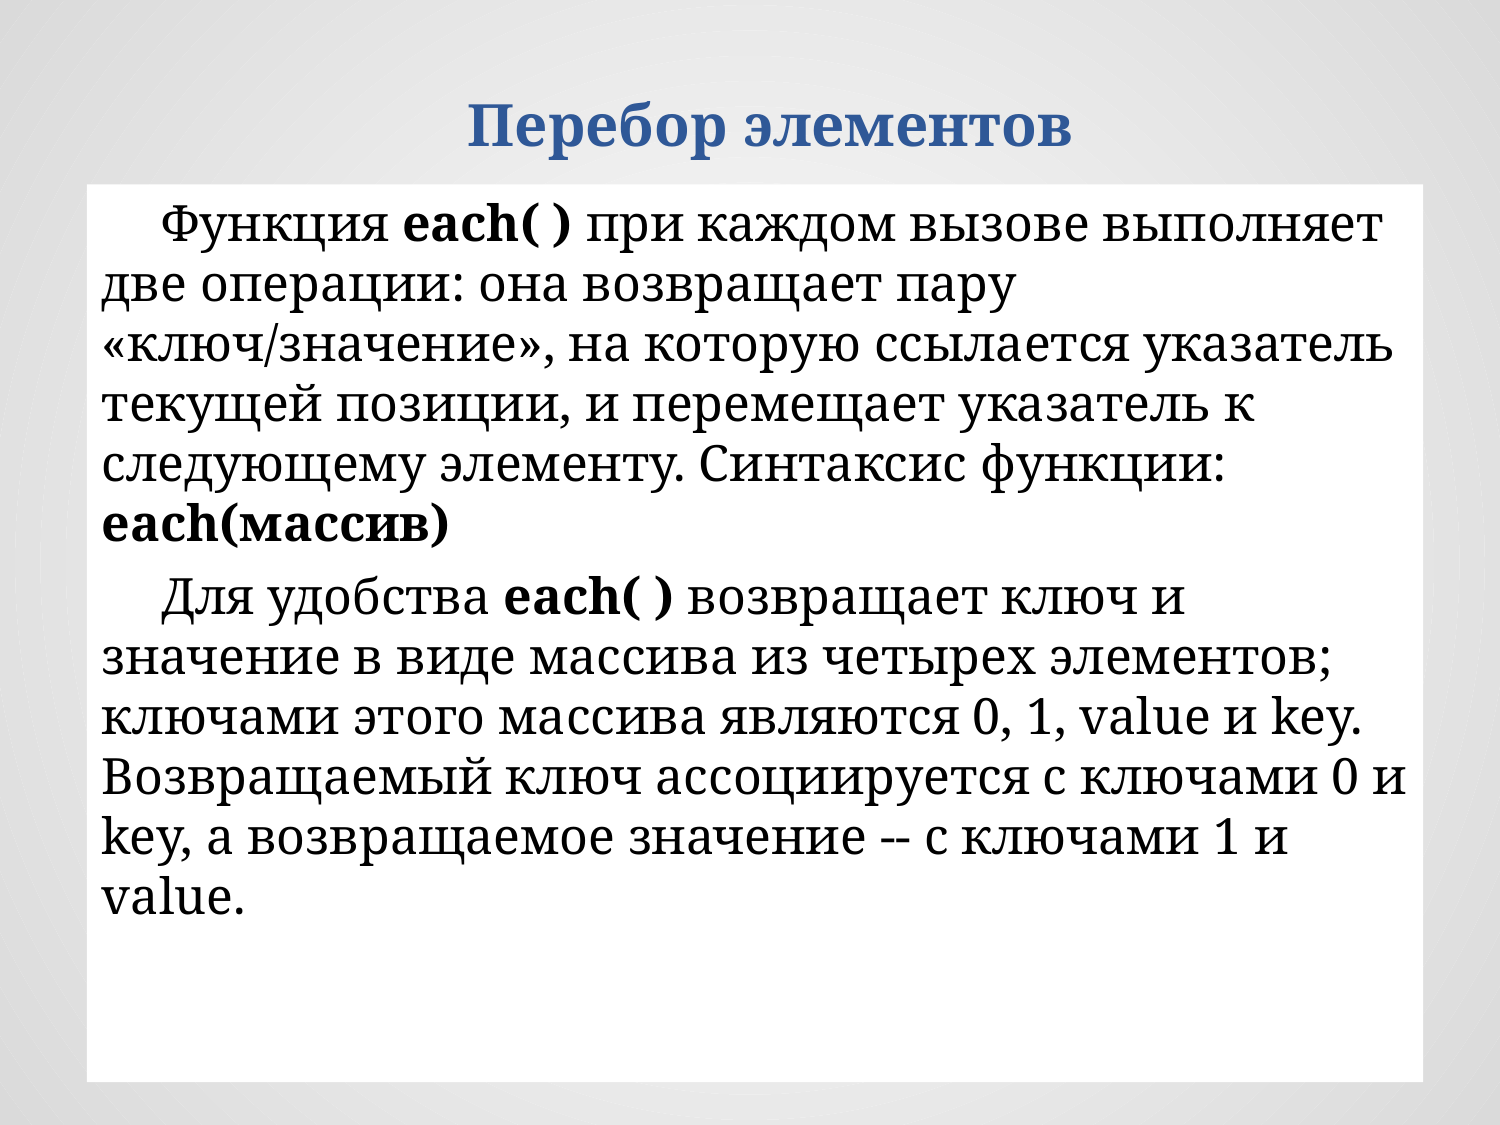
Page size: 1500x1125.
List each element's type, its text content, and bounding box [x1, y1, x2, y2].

text_box Функция each( ) при каждом вызове выполняет две операции: она возвращает пару «ключ/значение», на которую ссылается указатель текущей позиции, и перемещает указатель к следующему элементу. Синтаксис функции: each(массив) Для удобства each( ) возвращает ключ и значение в виде массива из четырех элементов; ключами этого массива являются 0, 1, value и key. Возвращаемый ключ ассоциируется с ключами 0 и key, а возвращаемое значение -- с ключами 1 и value. [86, 184, 1424, 1083]
text_box Перебор элементов [118, 80, 1424, 166]
